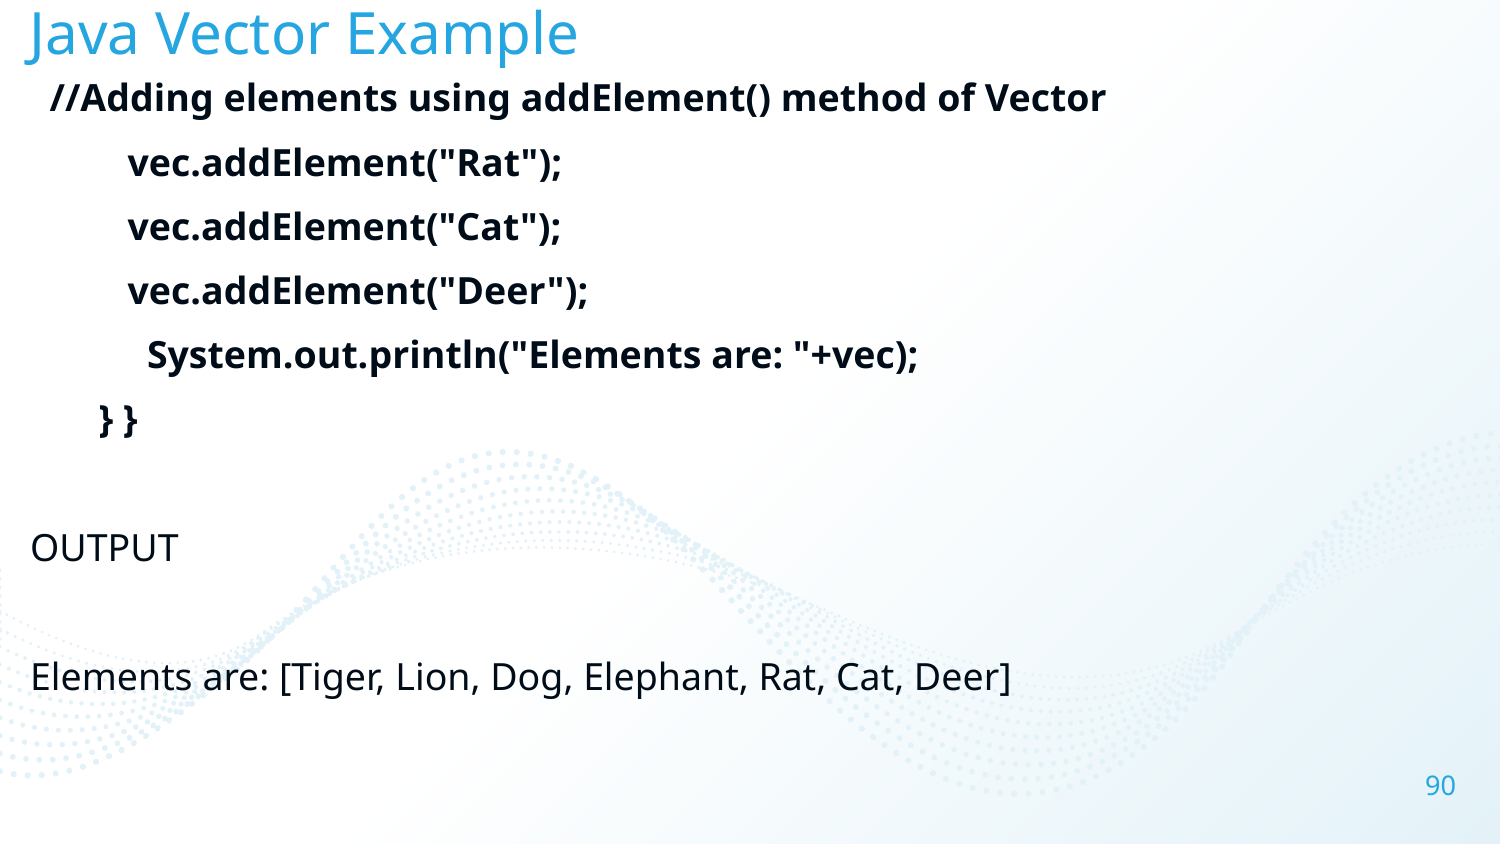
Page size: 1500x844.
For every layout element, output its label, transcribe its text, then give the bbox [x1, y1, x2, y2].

slide_number 90 [1366, 754, 1457, 819]
list //Adding elements using addElement() method of Vector vec.addElement("Rat"); vec.addElement("Cat"); vec.addElement("Deer"); System.out.println("Elements are: "+vec); } } OUTPUT Elements are: [Tiger, Lion, Dog, Elephant, Rat, Cat, Deer] [17, 67, 1495, 844]
title Java Vector Example [29, 0, 1412, 67]
